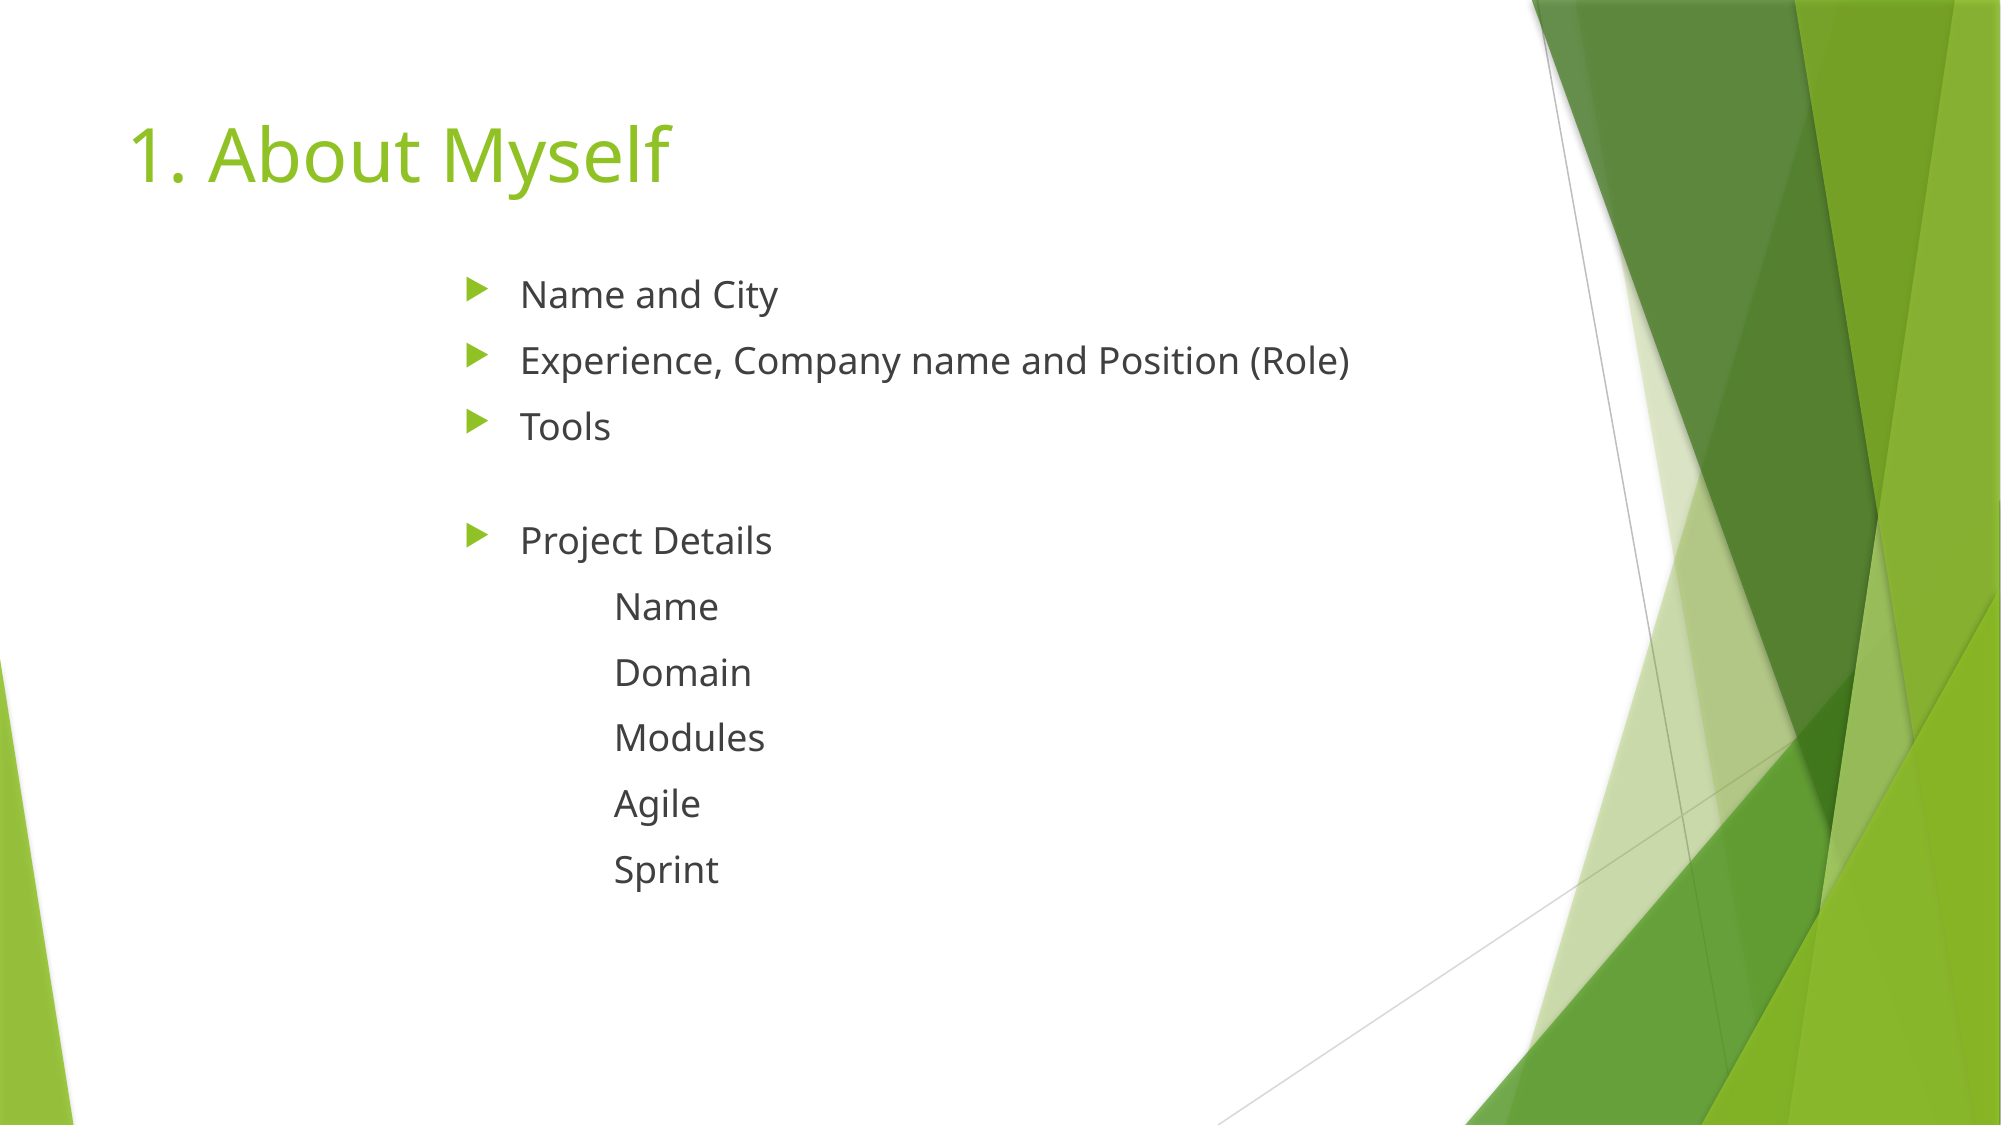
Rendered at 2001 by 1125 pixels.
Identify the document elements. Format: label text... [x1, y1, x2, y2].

list Name and City Experience, Company name and Position (Role) Tools Project Details Name Domain Modules Agile Sprint [448, 263, 1522, 991]
title 1. About Myself [111, 99, 1522, 317]
